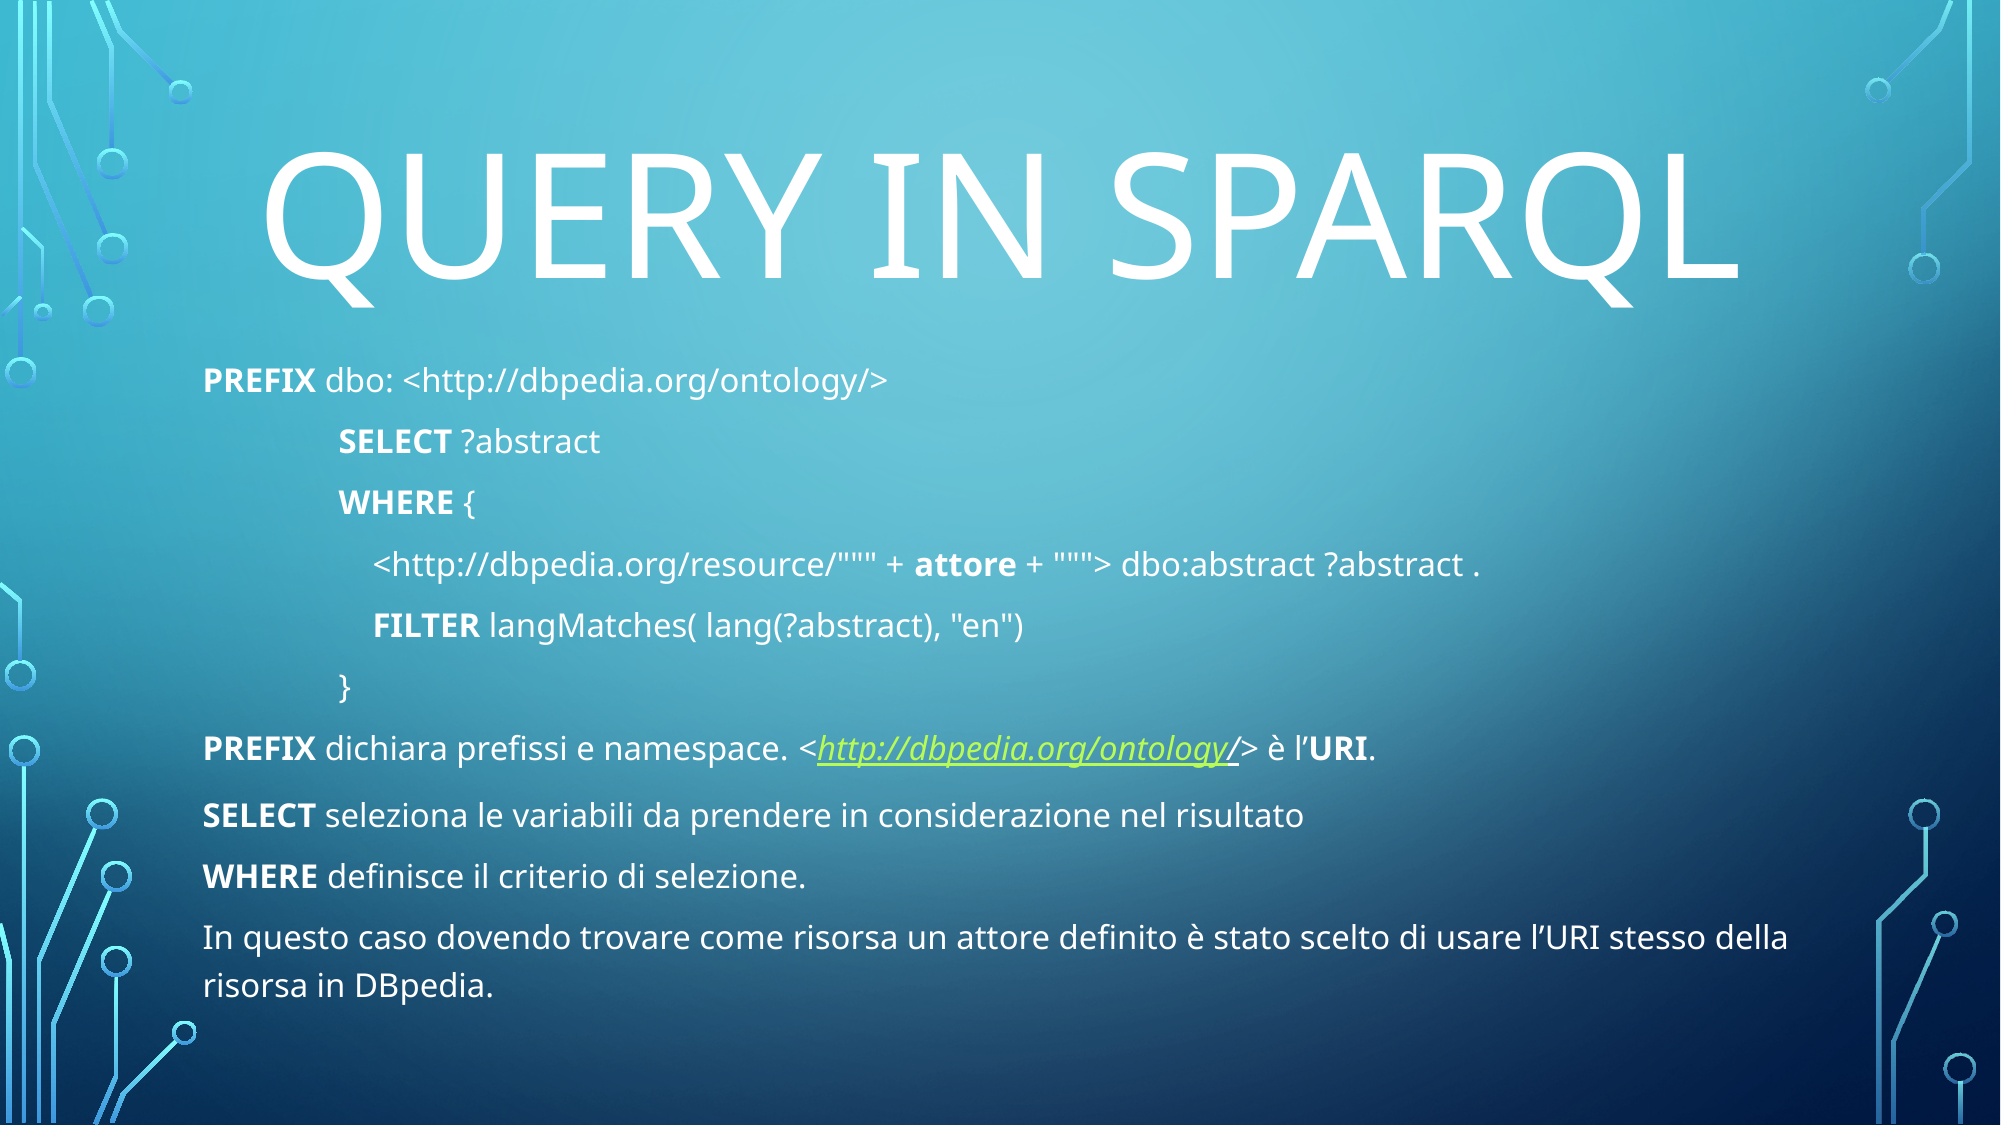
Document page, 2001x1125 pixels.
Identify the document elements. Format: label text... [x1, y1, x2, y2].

title Query in sparql [187, 101, 1813, 343]
list PREFIX dbo: <http://dbpedia.org/ontology/> SELECT ?abstract WHERE { <http://dbpedia.org/resource/""" + attore + """> dbo:abstract ?abstract . FILTER langMatches( lang(?abstract), "en") } PREFIX dichiara prefissi e namespace. <http://dbpedia.org/ontology/> è l’URI. SELECT seleziona le variabili da prendere in considerazione nel risultato WHERE definisce il criterio di selezione. In questo caso dovendo trovare come risorsa un attore definito è stato scelto di usare l’URI stesso della risorsa in DBpedia. [187, 343, 1813, 1069]
